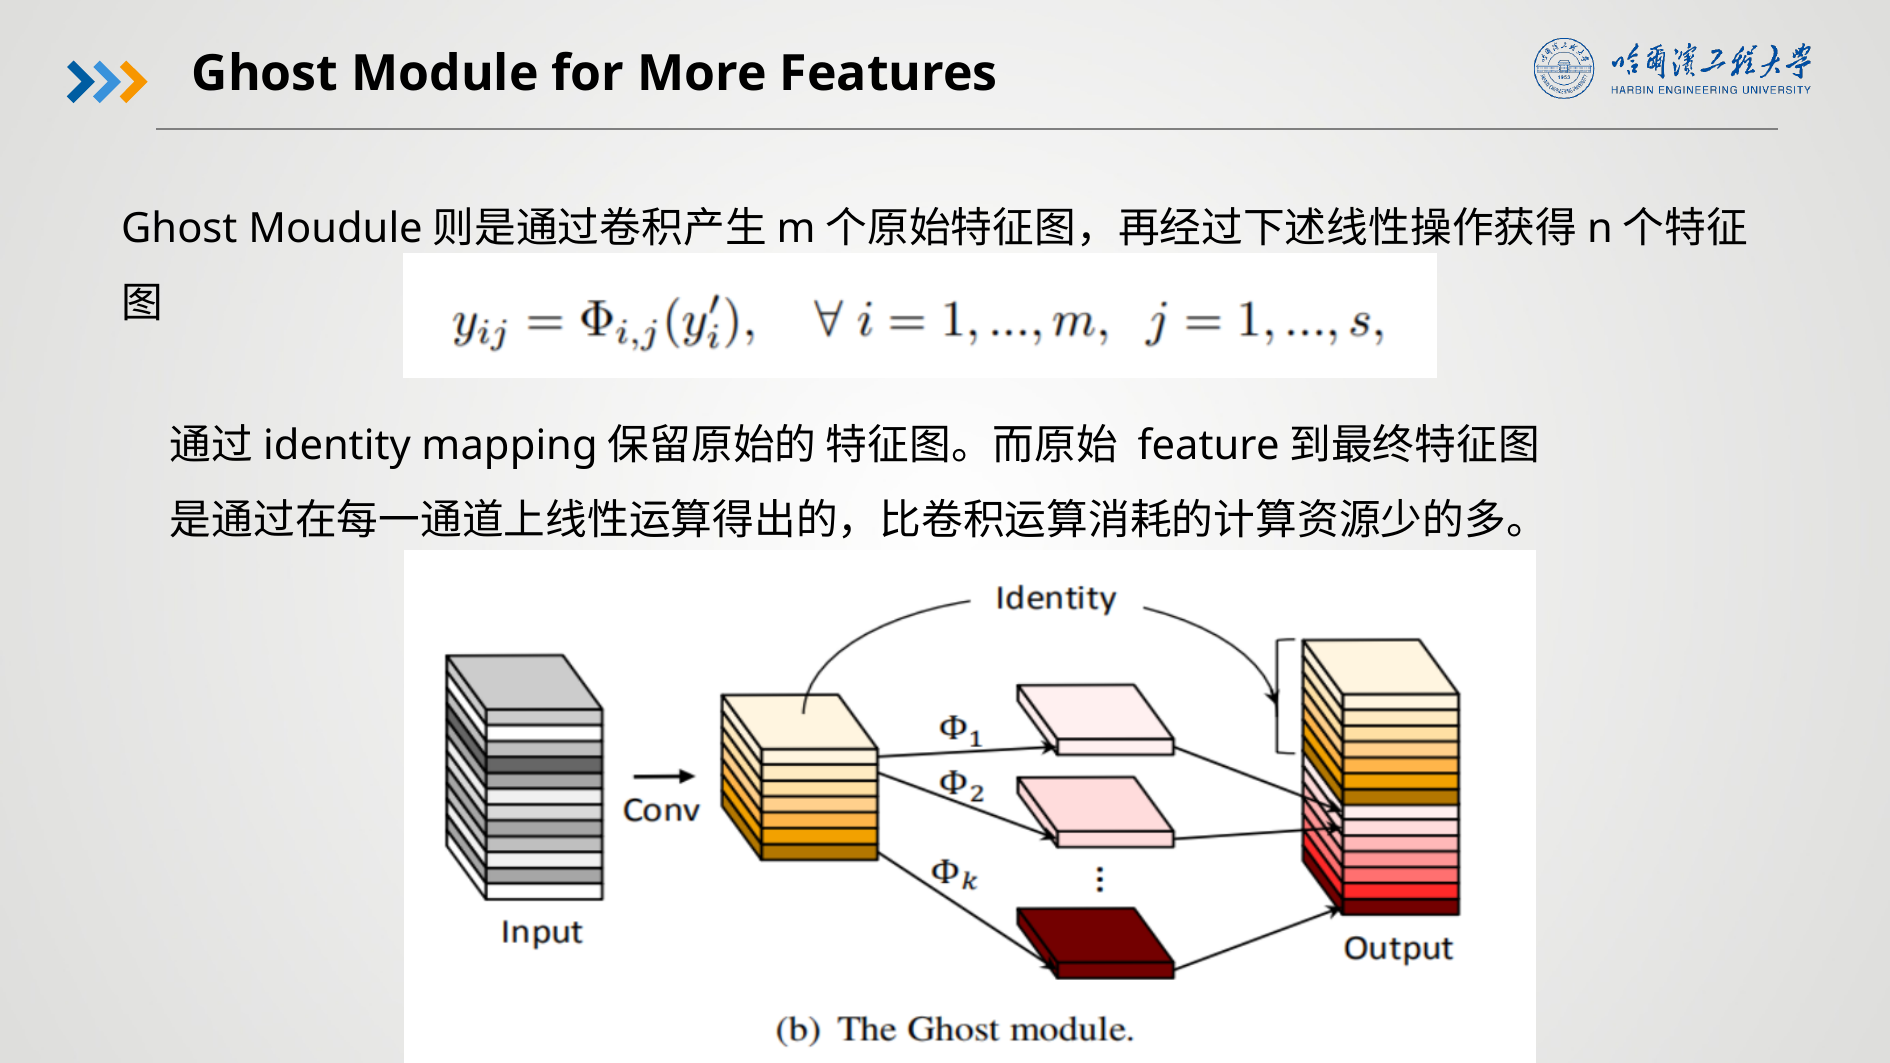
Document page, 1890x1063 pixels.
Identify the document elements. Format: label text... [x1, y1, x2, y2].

text_box 通过identity mapping保留原始的 特征图。而原始 feature到最终特征图是通过在每一通道上线性运算得出的，比卷积运算消耗的计算资源少的多。 [154, 385, 1561, 550]
text_box Ghost Moudule则是通过卷积产生m个原始特征图，再经过下述线性操作获得n个特征图 [106, 168, 1773, 333]
picture [0, 0, 1890, 1063]
text_box Ghost Module for More Features [191, 39, 1524, 102]
